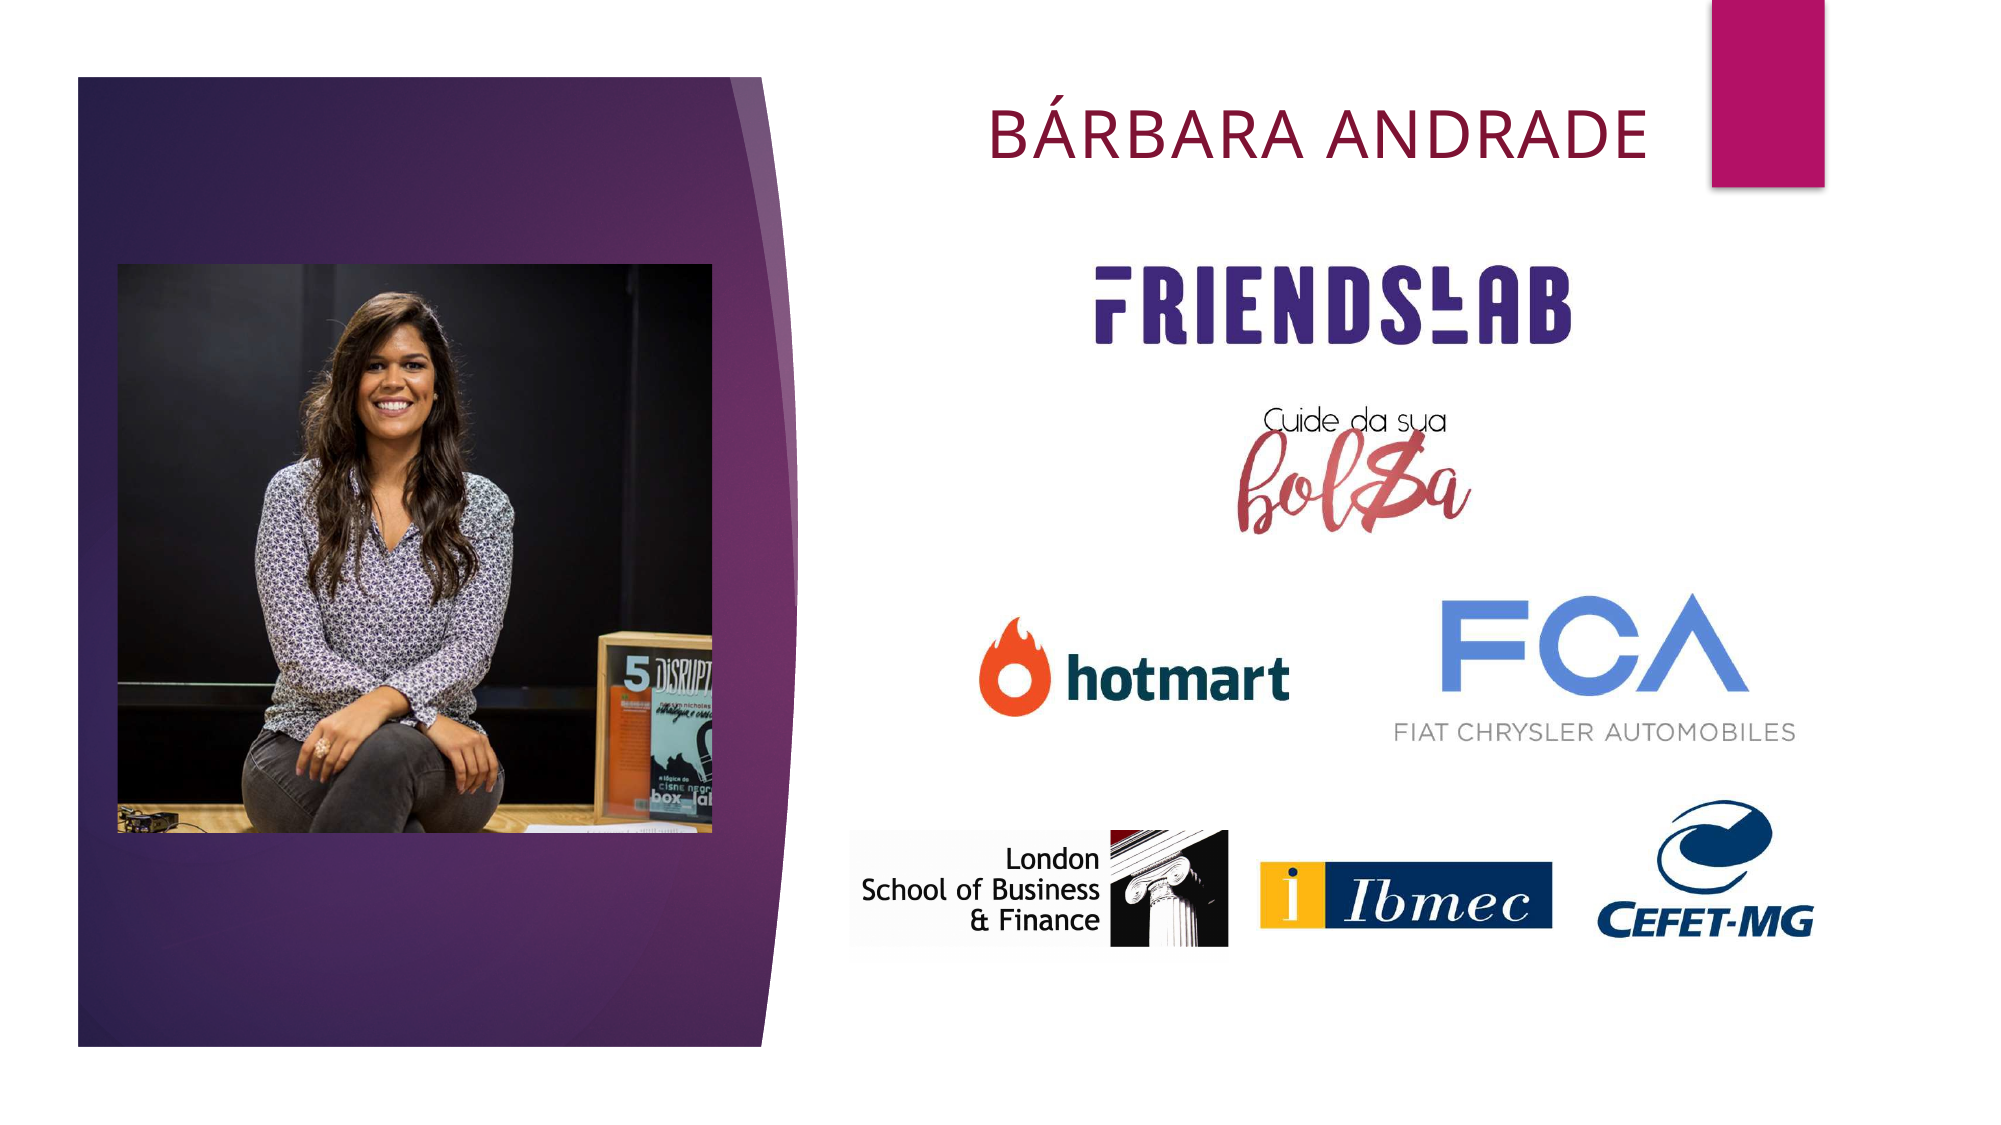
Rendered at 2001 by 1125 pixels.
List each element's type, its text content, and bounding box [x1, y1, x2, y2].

text_box [1059, 236, 1605, 373]
text_box [1593, 761, 1817, 985]
text_box [1389, 587, 1801, 746]
text_box [1256, 859, 1554, 931]
text_box [1233, 403, 1474, 537]
text_box [117, 264, 713, 833]
text_box BÁRBARA ANDRADE [972, 84, 1666, 179]
text_box [849, 830, 1229, 963]
text_box [978, 615, 1290, 717]
